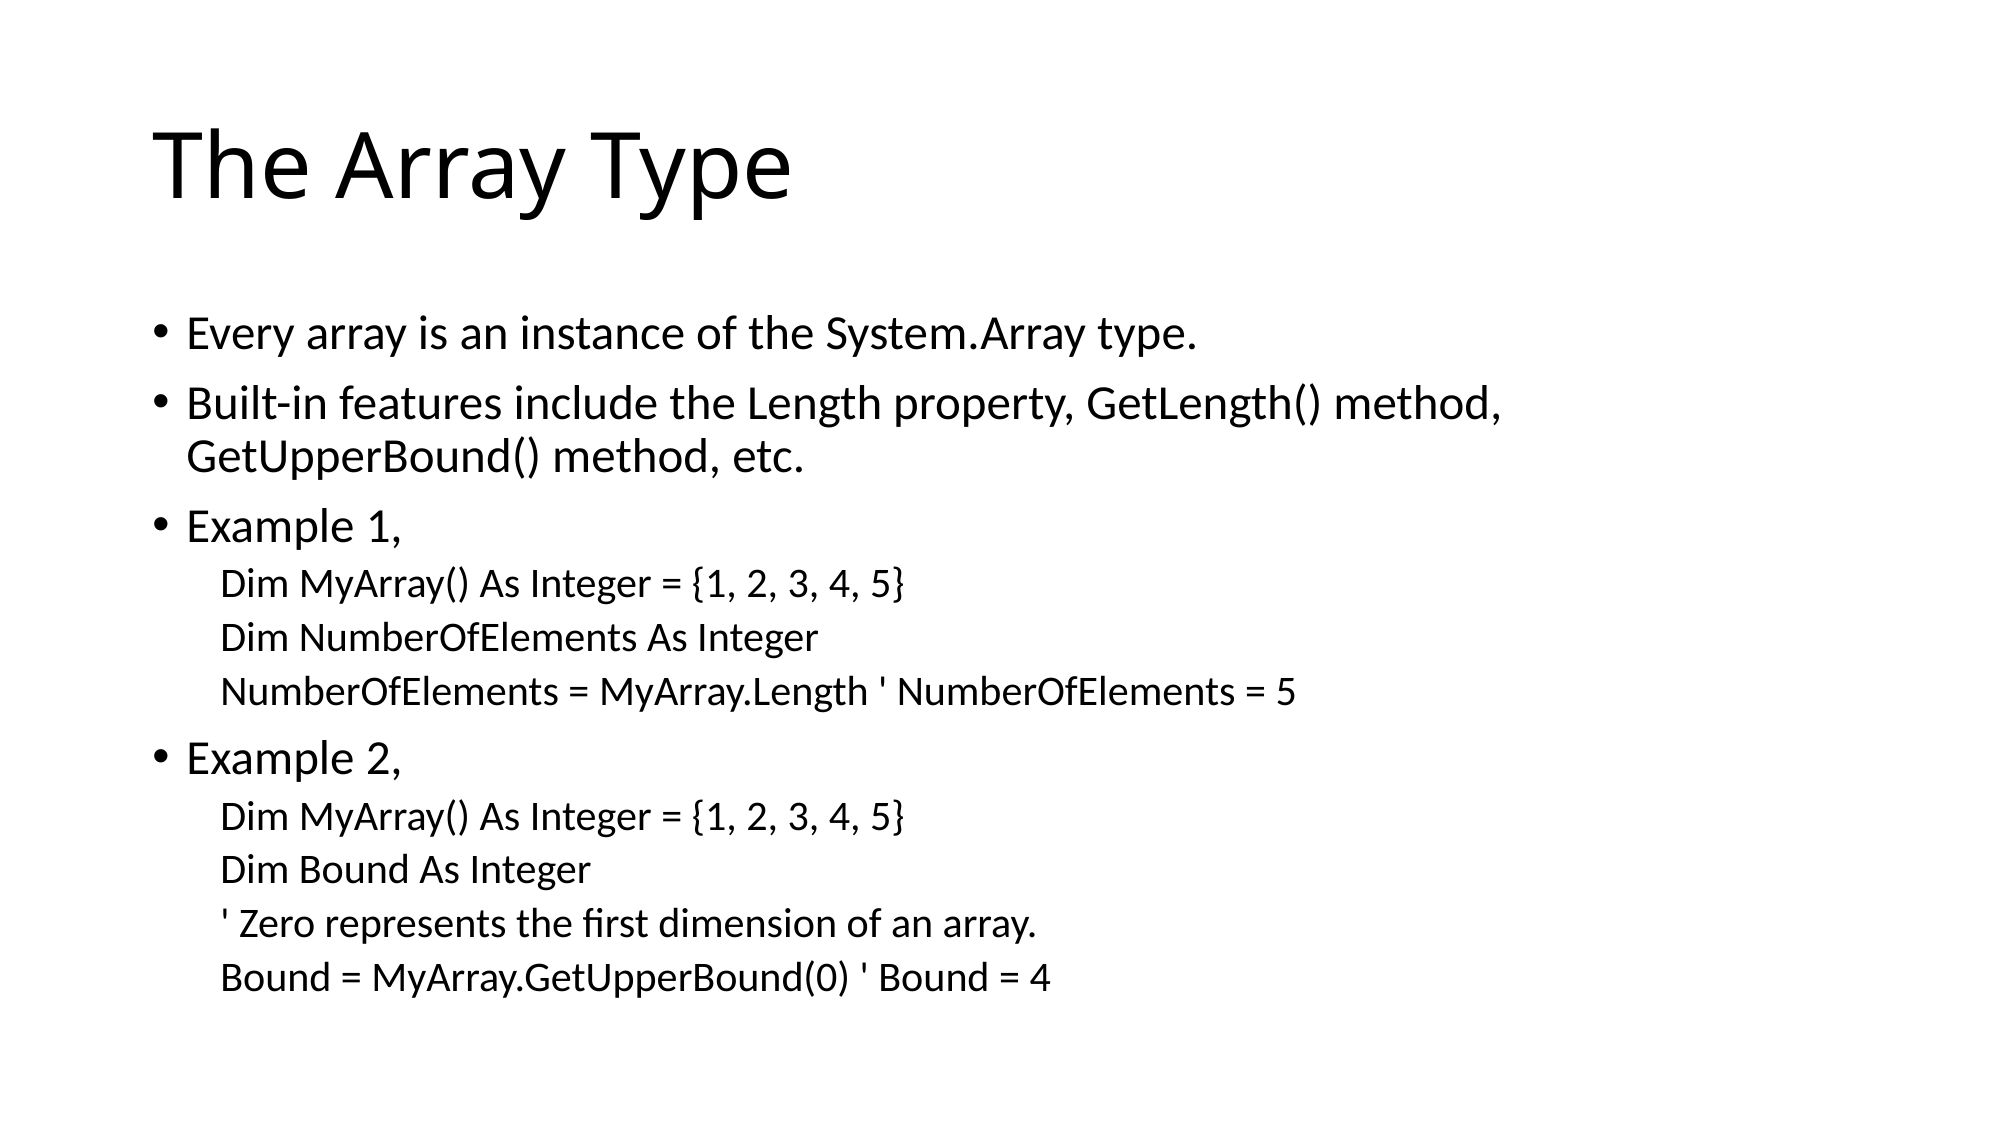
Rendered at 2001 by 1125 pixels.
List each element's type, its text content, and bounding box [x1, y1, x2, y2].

list Every array is an instance of the System.Array type. Built-in features include the Length property, GetLength() method, GetUpperBound() method, etc. Example 1, Dim MyArray() As Integer = {1, 2, 3, 4, 5} Dim NumberOfElements As Integer NumberOfElements = MyArray.Length ' NumberOfElements = 5 Example 2, Dim MyArray() As Integer = {1, 2, 3, 4, 5} Dim Bound As Integer ' Zero represents the first dimension of an array. Bound = MyArray.GetUpperBound(0) ' Bound = 4 [137, 299, 1863, 1014]
title The Array Type [137, 59, 1863, 278]
